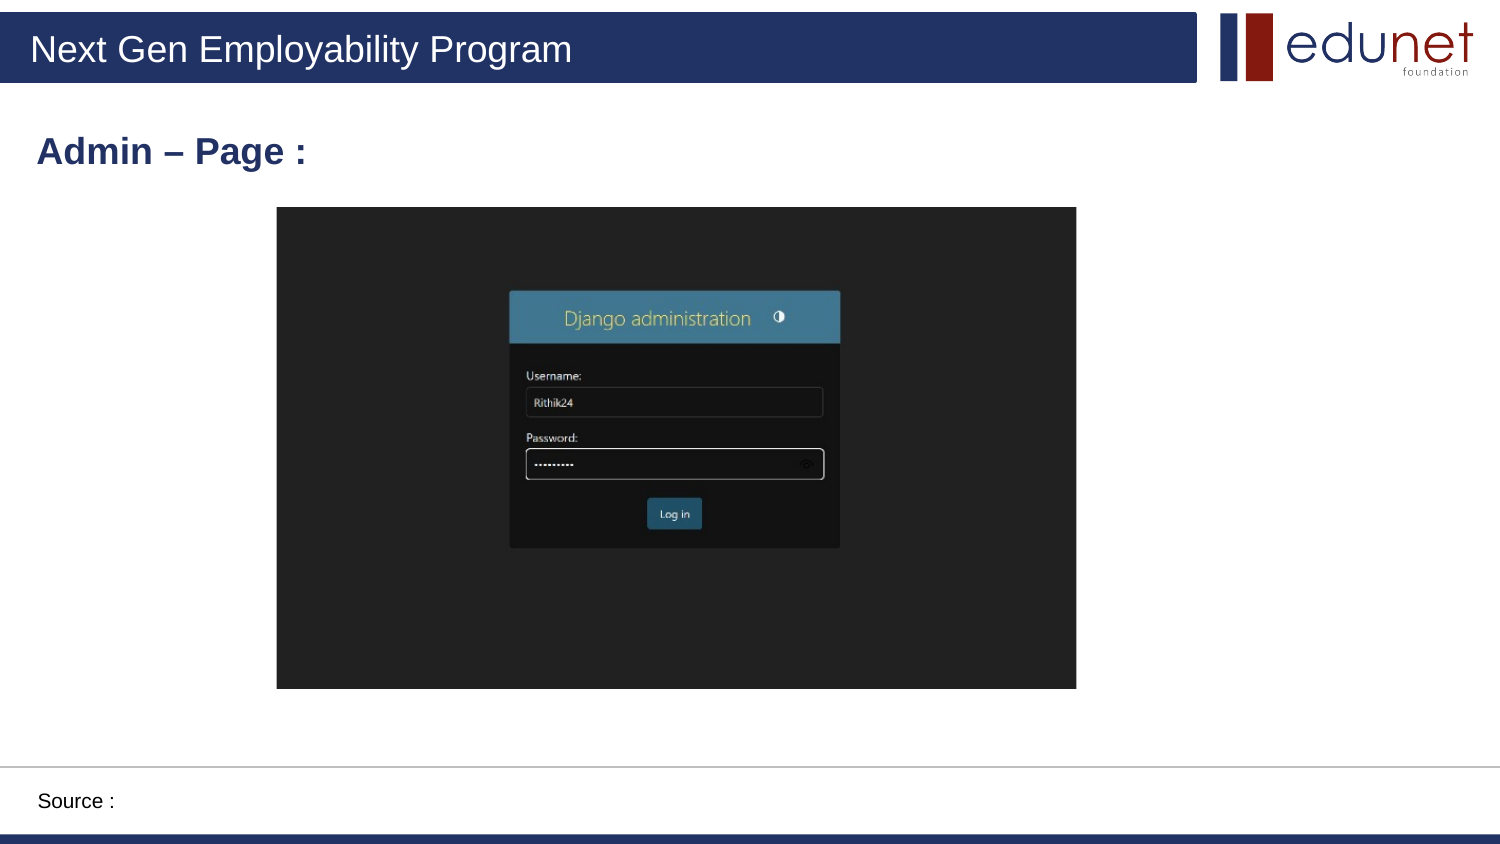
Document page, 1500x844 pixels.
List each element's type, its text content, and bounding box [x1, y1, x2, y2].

text_box Source : [22, 776, 139, 826]
title Admin – Page : [21, 111, 504, 165]
picture [1279, 14, 1482, 83]
picture [276, 206, 1077, 690]
